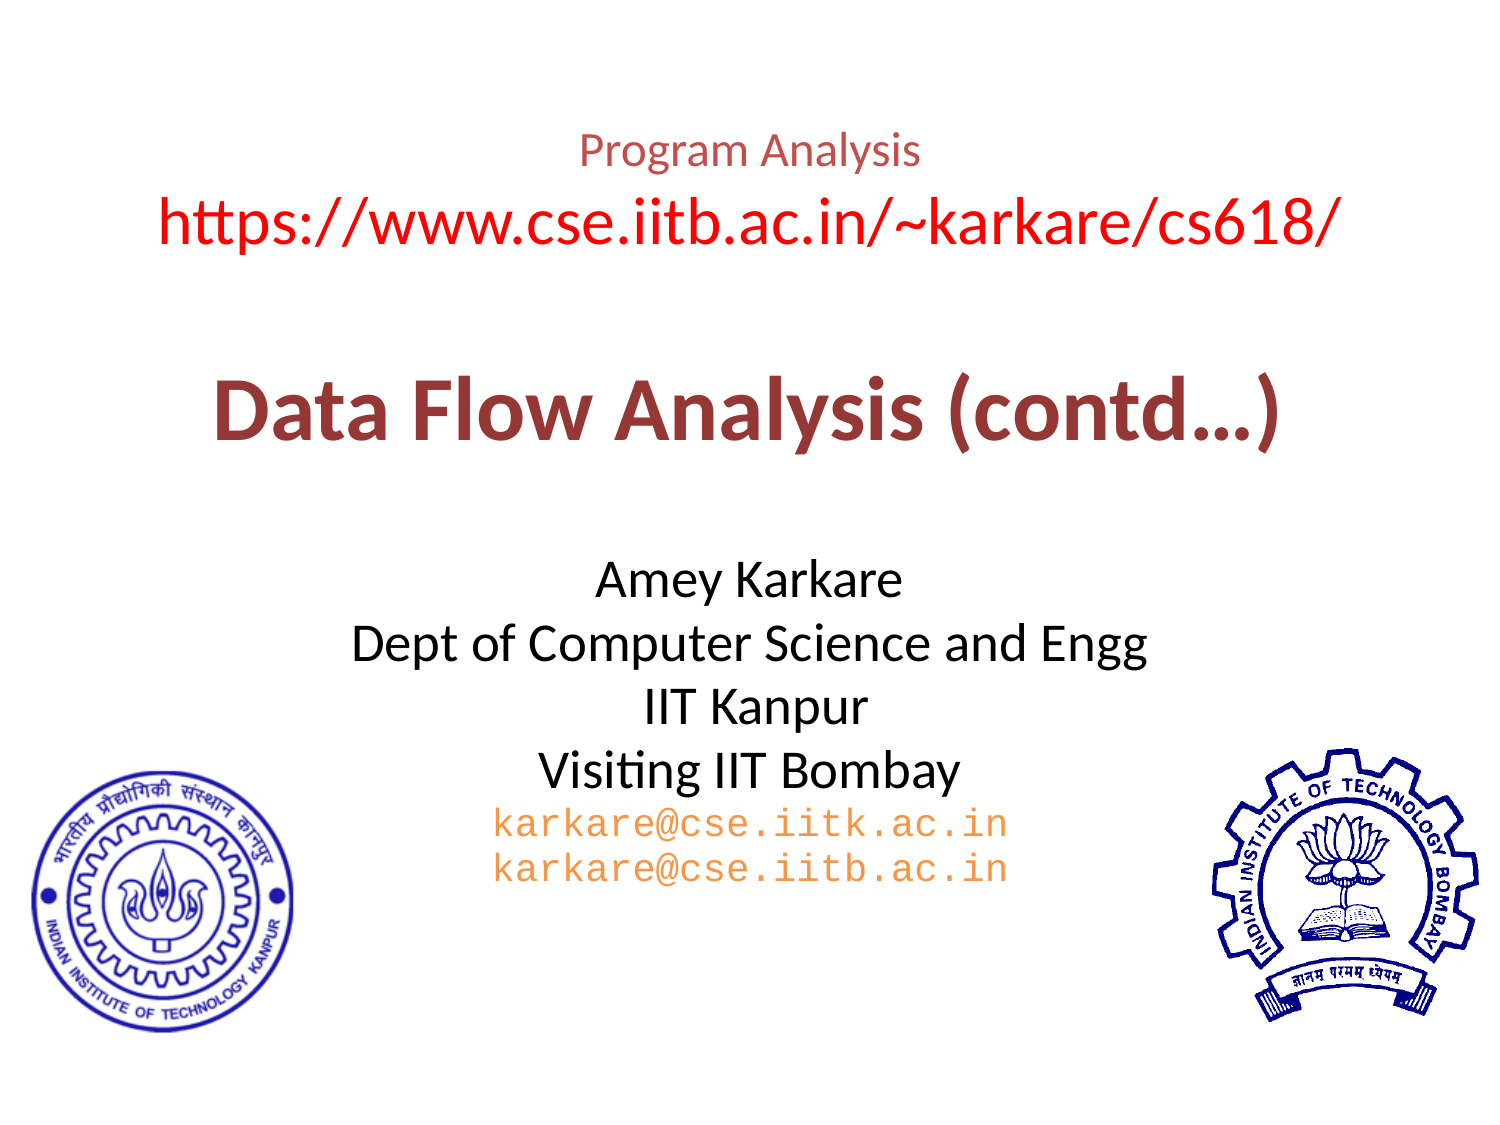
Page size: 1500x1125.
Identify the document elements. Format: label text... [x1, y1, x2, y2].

subtitle Amey Karkare Dept of Computer Science and Engg IIT Kanpur Visiting IIT Bombay karkare@cse.iitk.ac.in karkare@cse.iitb.ac.in [225, 548, 1275, 898]
text_box Data Flow Analysis (contd…) [18, 340, 1479, 466]
picture [1209, 746, 1483, 1025]
picture [14, 761, 314, 1046]
title Program Analysis https://www.cse.iitb.ac.in/~karkare/cs618/ [0, 107, 1500, 349]
